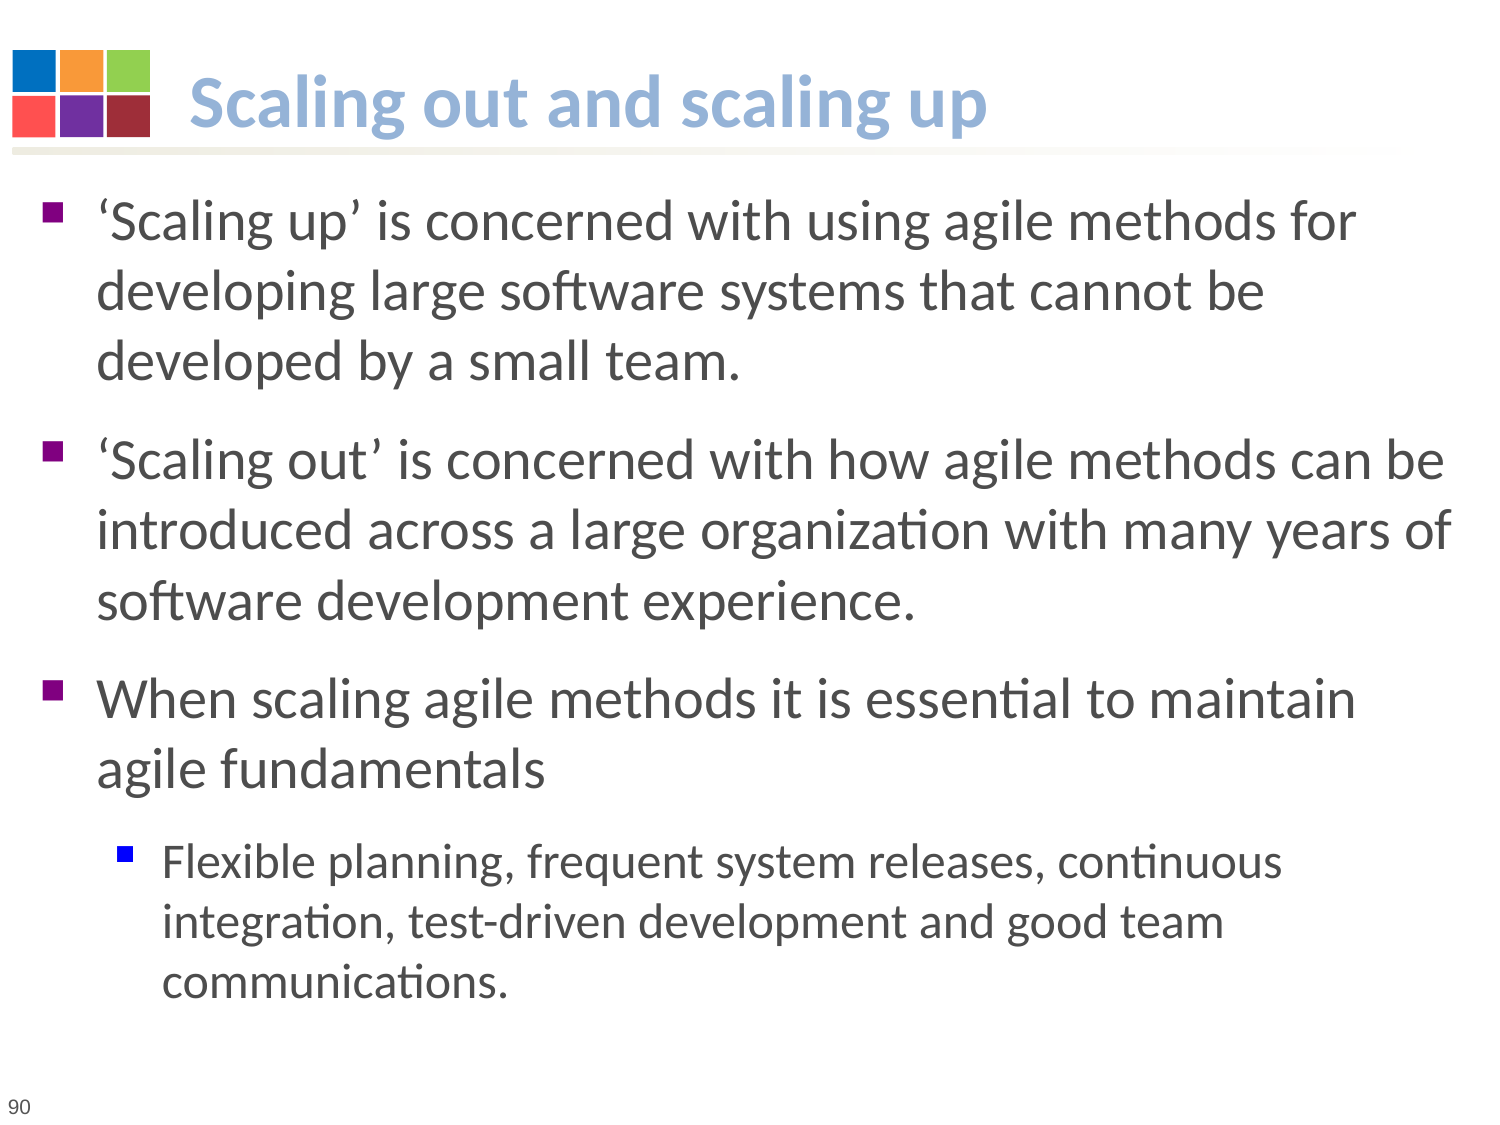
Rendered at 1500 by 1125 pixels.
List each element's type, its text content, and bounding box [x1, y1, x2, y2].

title Scaling out and scaling up [174, 47, 1475, 150]
list ‘Scaling up’ is concerned with using agile methods for developing large software systems that cannot be developed by a small team. ‘Scaling out’ is concerned with how agile methods can be introduced across a large organization with many years of software development experience. When scaling agile methods it is essential to maintain agile fundamentals Flexible planning, frequent system releases, continuous integration, test-driven development and good team communications. [24, 174, 1475, 1088]
